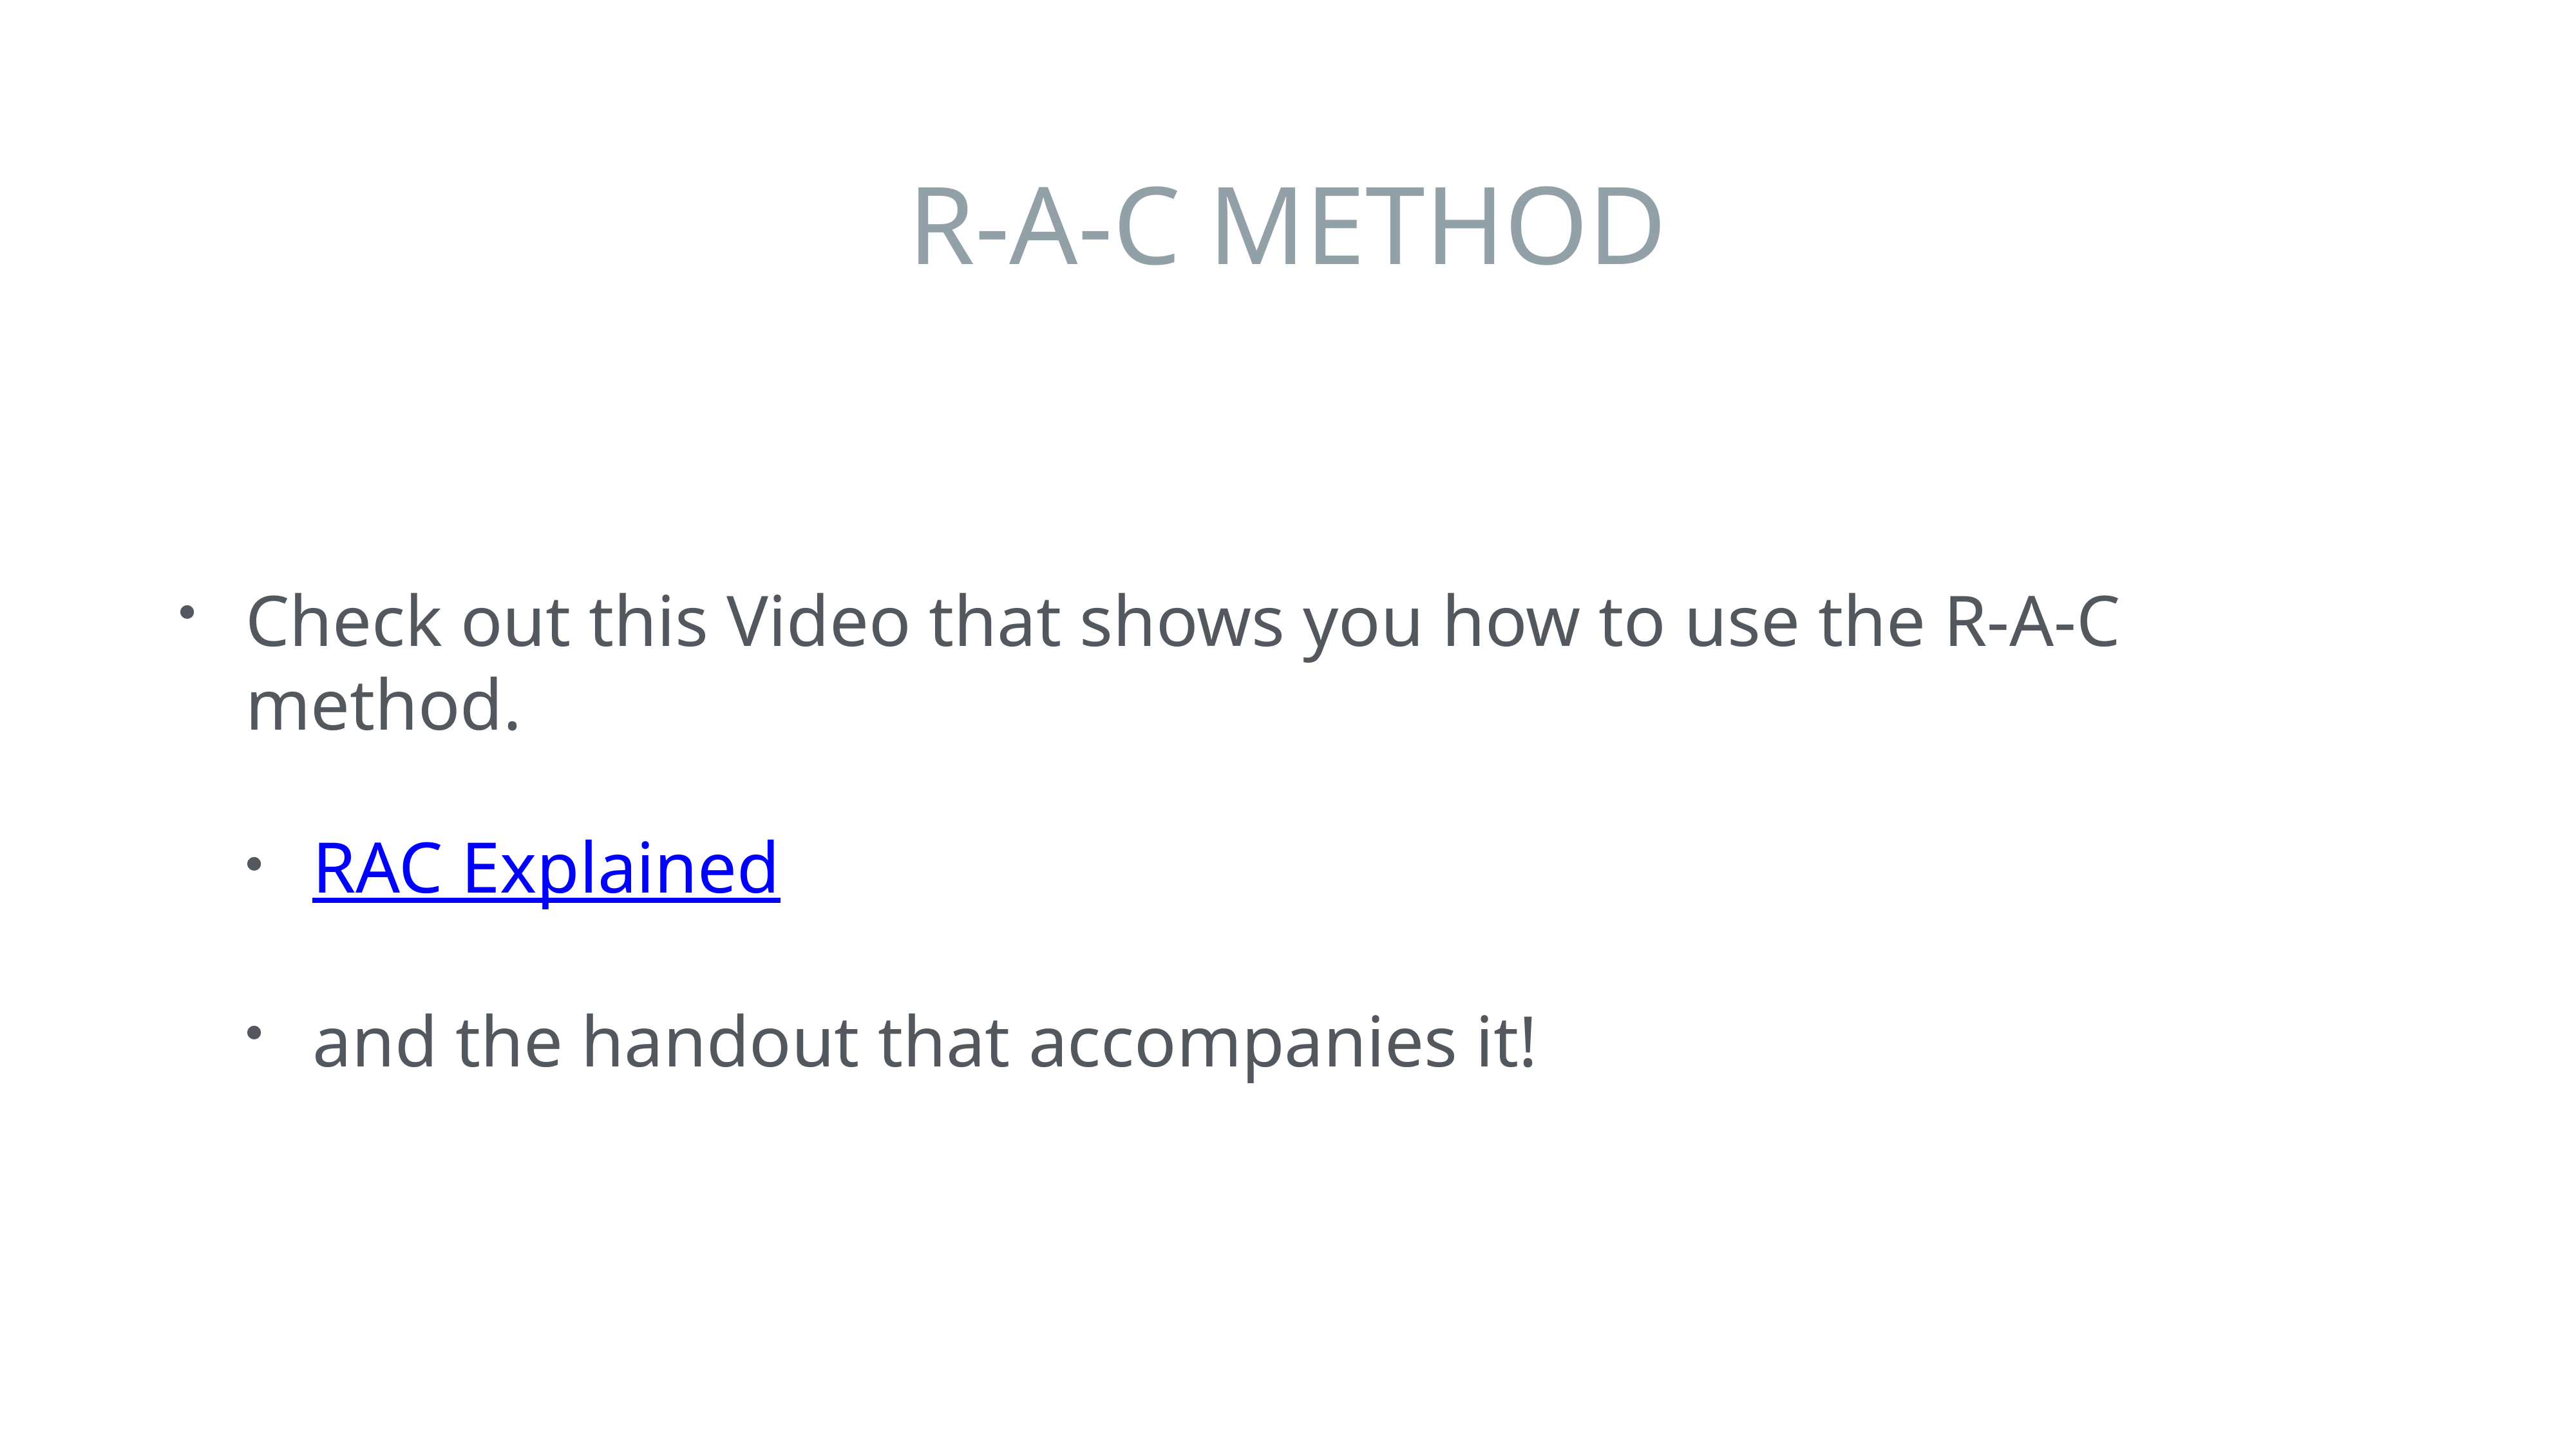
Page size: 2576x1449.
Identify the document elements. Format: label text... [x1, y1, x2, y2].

list Check out this Video that shows you how to use the R-A-C method. RAC Explained and the handout that accompanies it! [178, 341, 2398, 1316]
title R-A-C METHOD [178, 100, 2398, 341]
